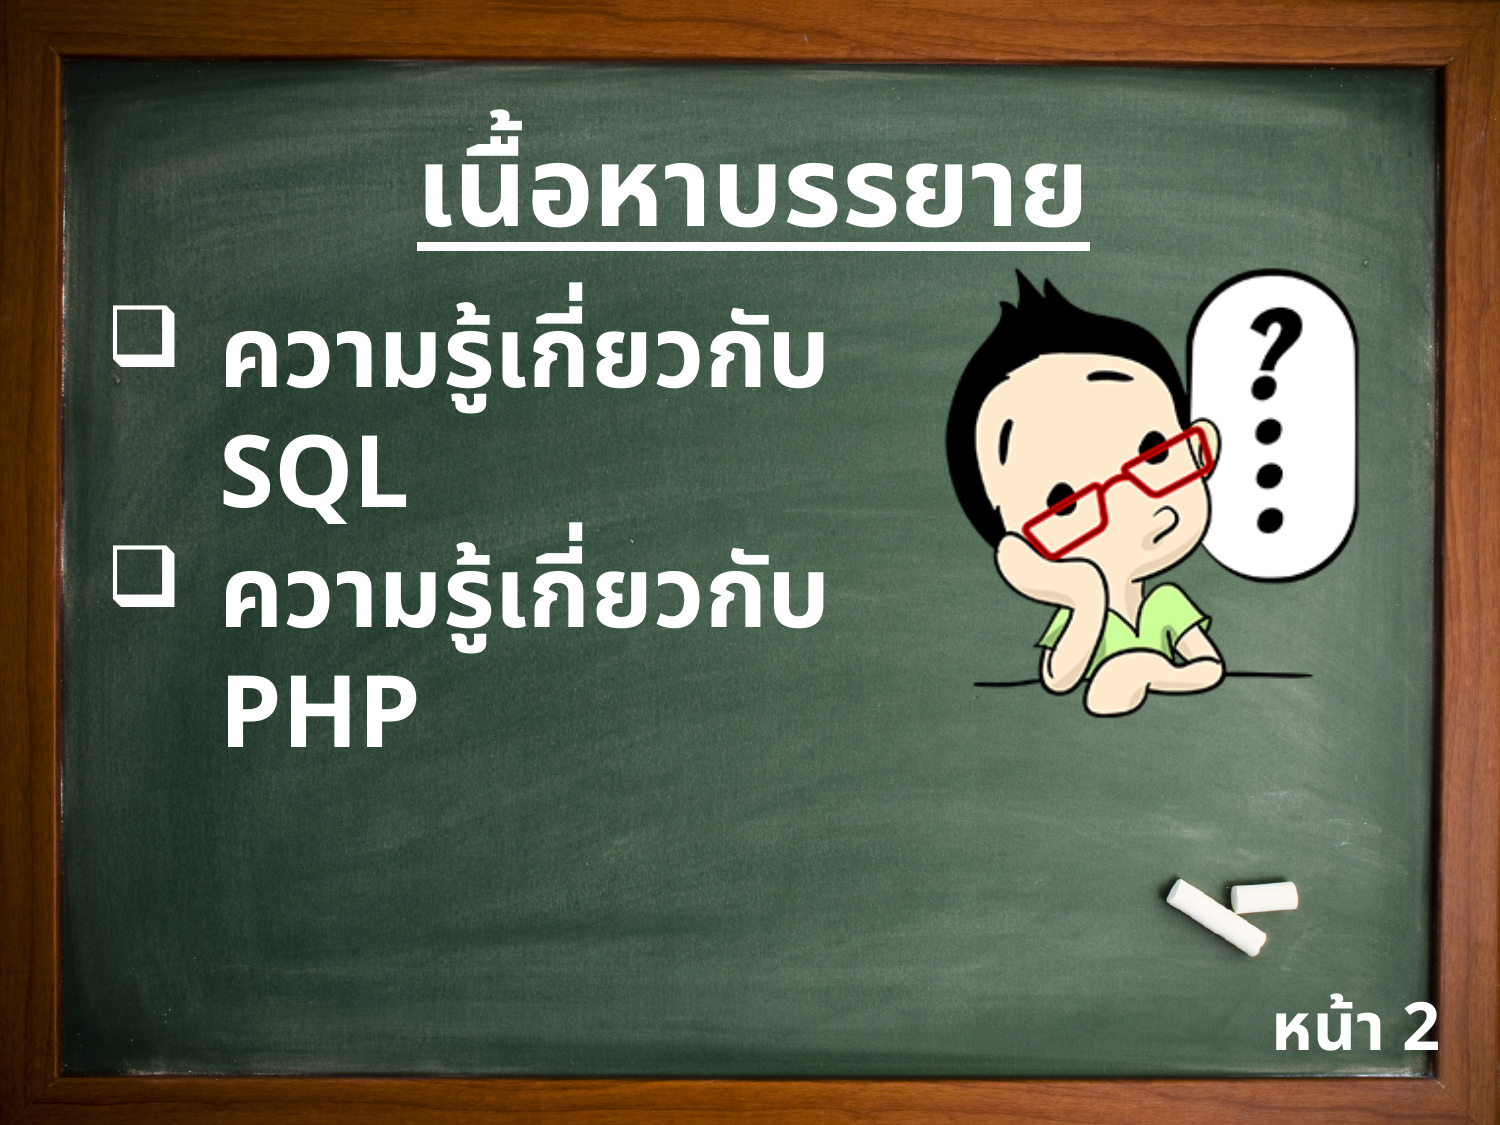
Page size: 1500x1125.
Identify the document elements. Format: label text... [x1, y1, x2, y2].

text_box ความรู้เกี่ยวกับ SQL ความรู้เกี่ยวกับ PHP [92, 279, 919, 775]
picture [0, 0, 1500, 1125]
text_box เนื้อหาบรรยาย [55, 106, 1451, 256]
text_box หน้า 2 [1256, 976, 1456, 1071]
